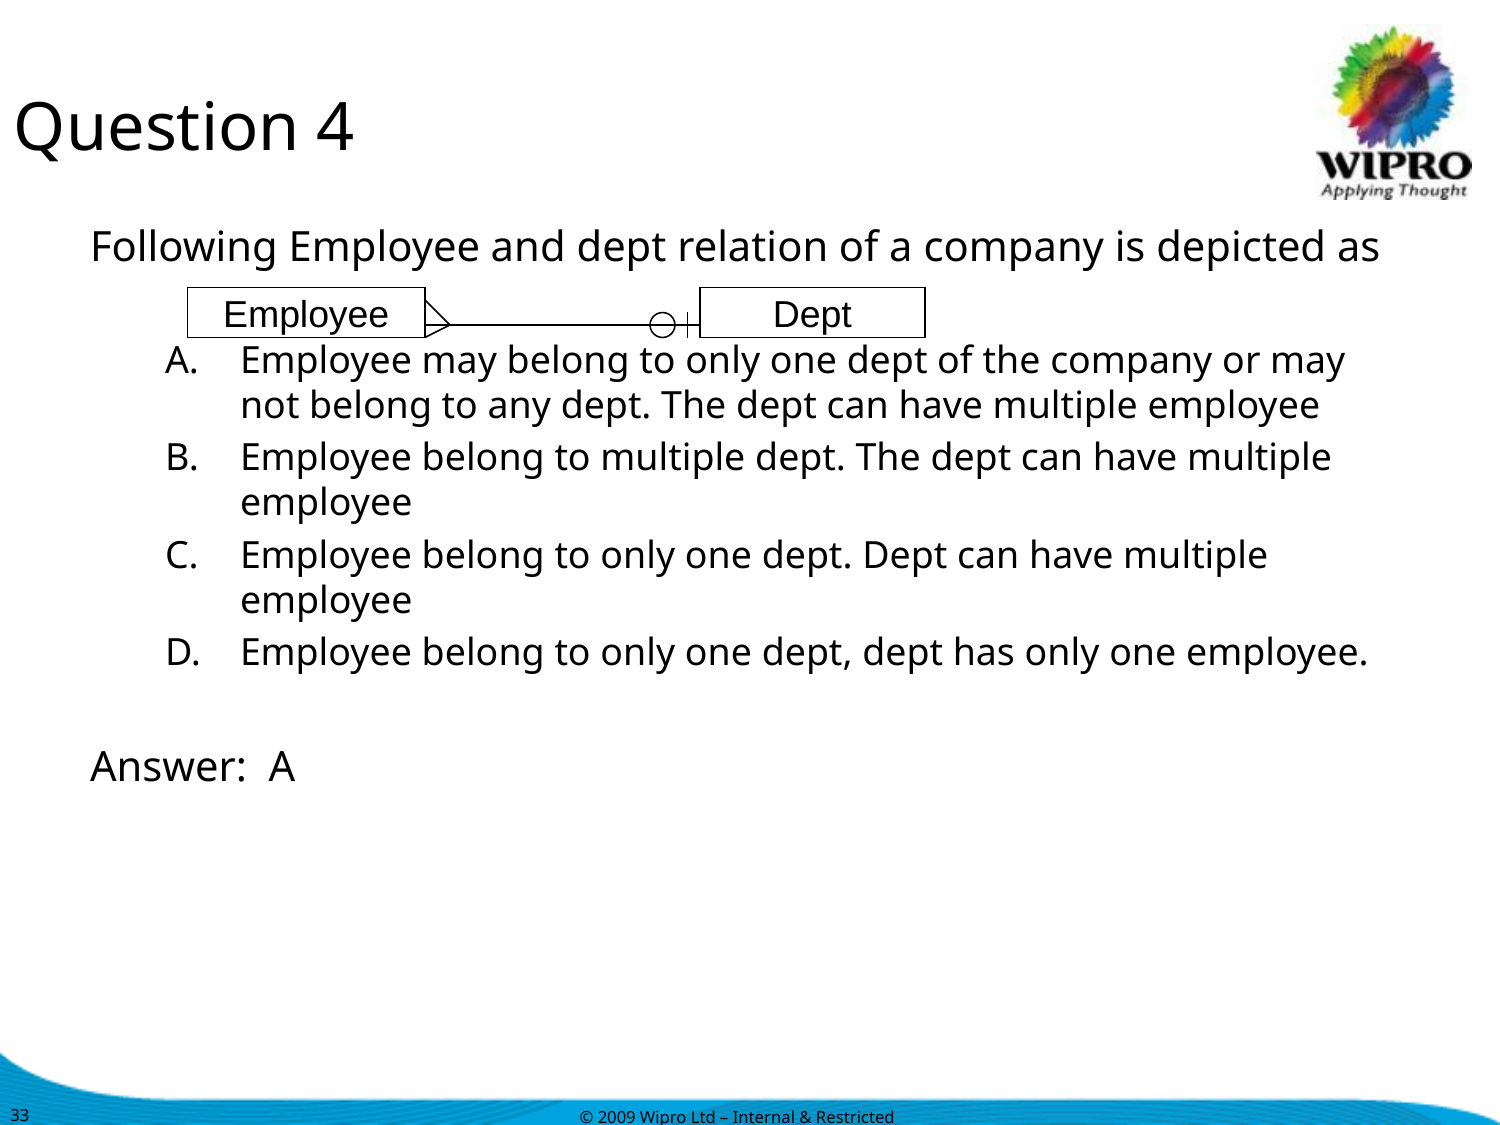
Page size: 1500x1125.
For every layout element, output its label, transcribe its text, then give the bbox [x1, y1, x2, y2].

picture [1316, 24, 1472, 200]
list Following Employee and dept relation of a company is depicted as Employee may belong to only one dept of the company or may not belong to any dept. The dept can have multiple employee Employee belong to multiple dept. The dept can have multiple employee Employee belong to only one dept. Dept can have multiple employee Employee belong to only one dept, dept has only one employee. Answer: A [75, 212, 1425, 1038]
text_box Dept [699, 287, 925, 338]
text_box [650, 312, 675, 324]
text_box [424, 299, 451, 324]
picture [0, 1037, 1500, 1125]
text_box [424, 324, 451, 338]
text_box [653, 334, 672, 338]
text_box Employee [187, 287, 425, 338]
title Question 4 [0, 49, 1240, 200]
